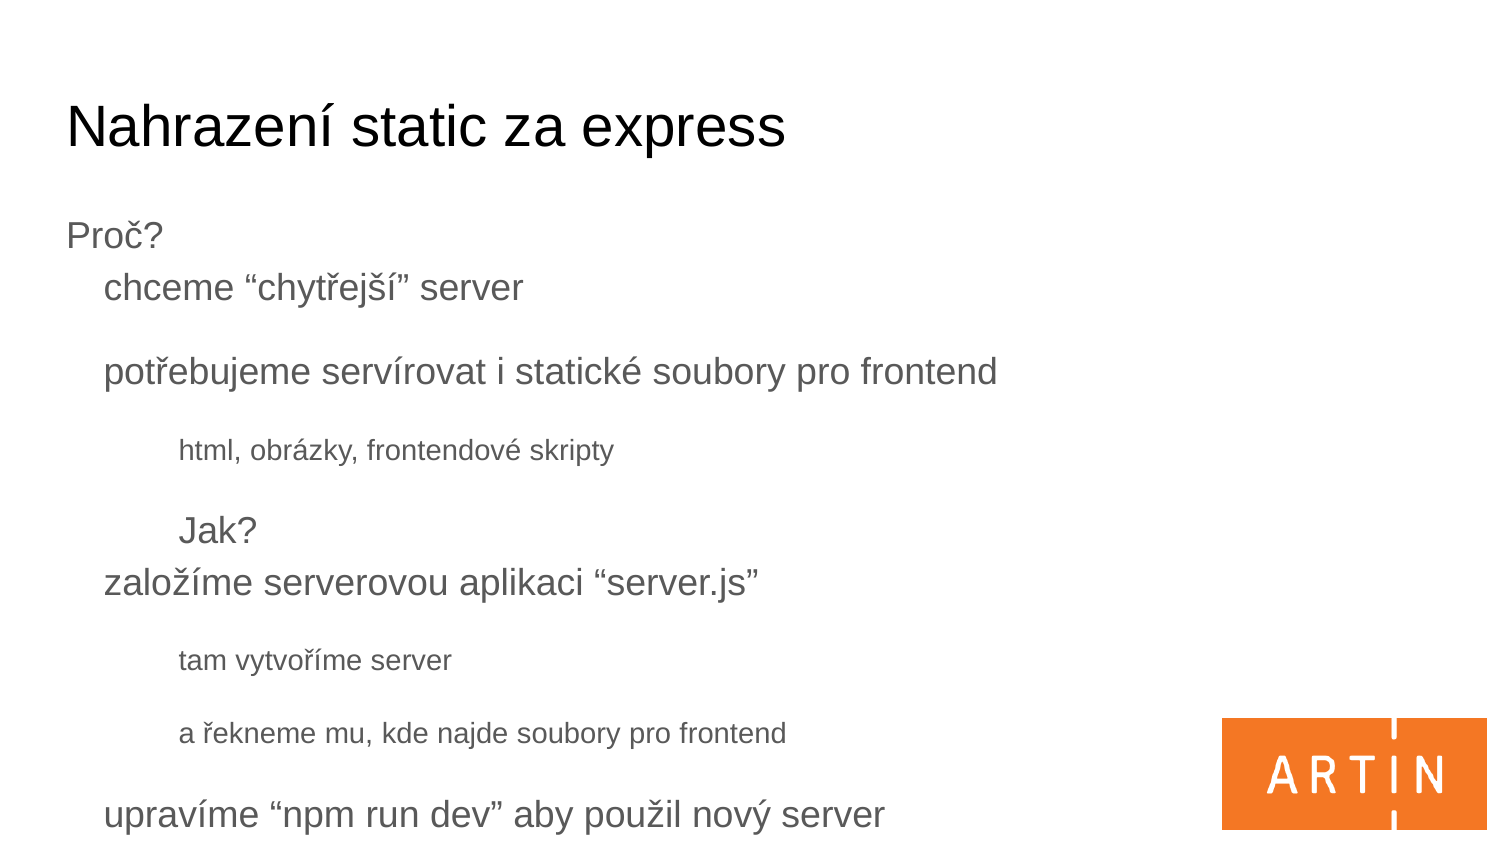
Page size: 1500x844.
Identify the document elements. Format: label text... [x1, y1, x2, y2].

title Nahrazení static za express [51, 72, 1449, 167]
picture [1222, 718, 1487, 830]
list Proč? chceme “chytřejší” server potřebujeme servírovat i statické soubory pro frontend html, obrázky, frontendové skripty Jak? založíme serverovou aplikaci “server.js” tam vytvoříme server a řekneme mu, kde najde soubory pro frontend upravíme “npm run dev” aby použil nový server [51, 189, 1449, 750]
